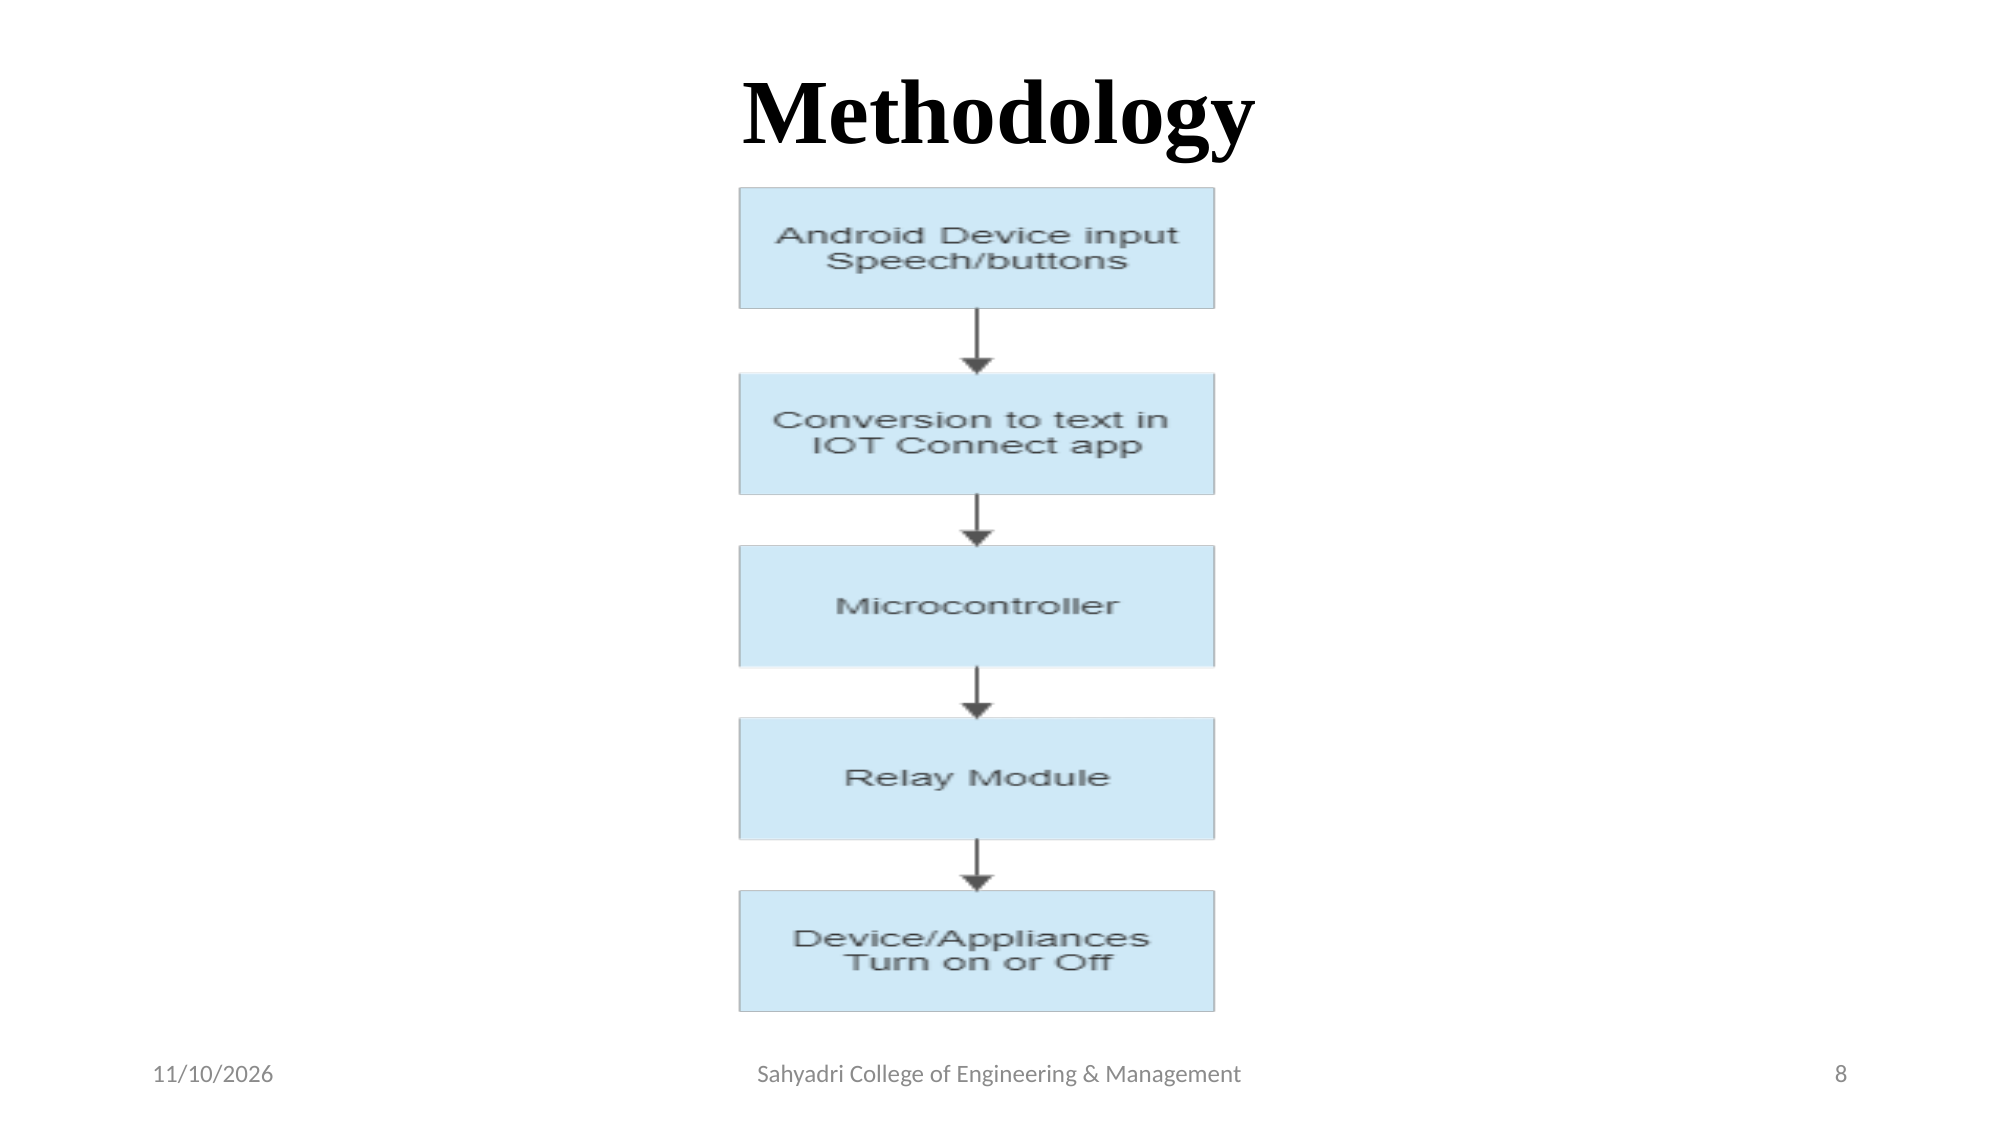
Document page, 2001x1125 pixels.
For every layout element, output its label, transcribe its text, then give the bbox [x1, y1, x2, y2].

footer Sahyadri College of Engineering & Management [662, 1042, 1338, 1103]
slide_number 8 [1412, 1042, 1863, 1103]
title Methodology [137, 59, 1863, 278]
slide_number 29-Jul-22 [137, 1042, 588, 1103]
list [703, 169, 1253, 1031]
